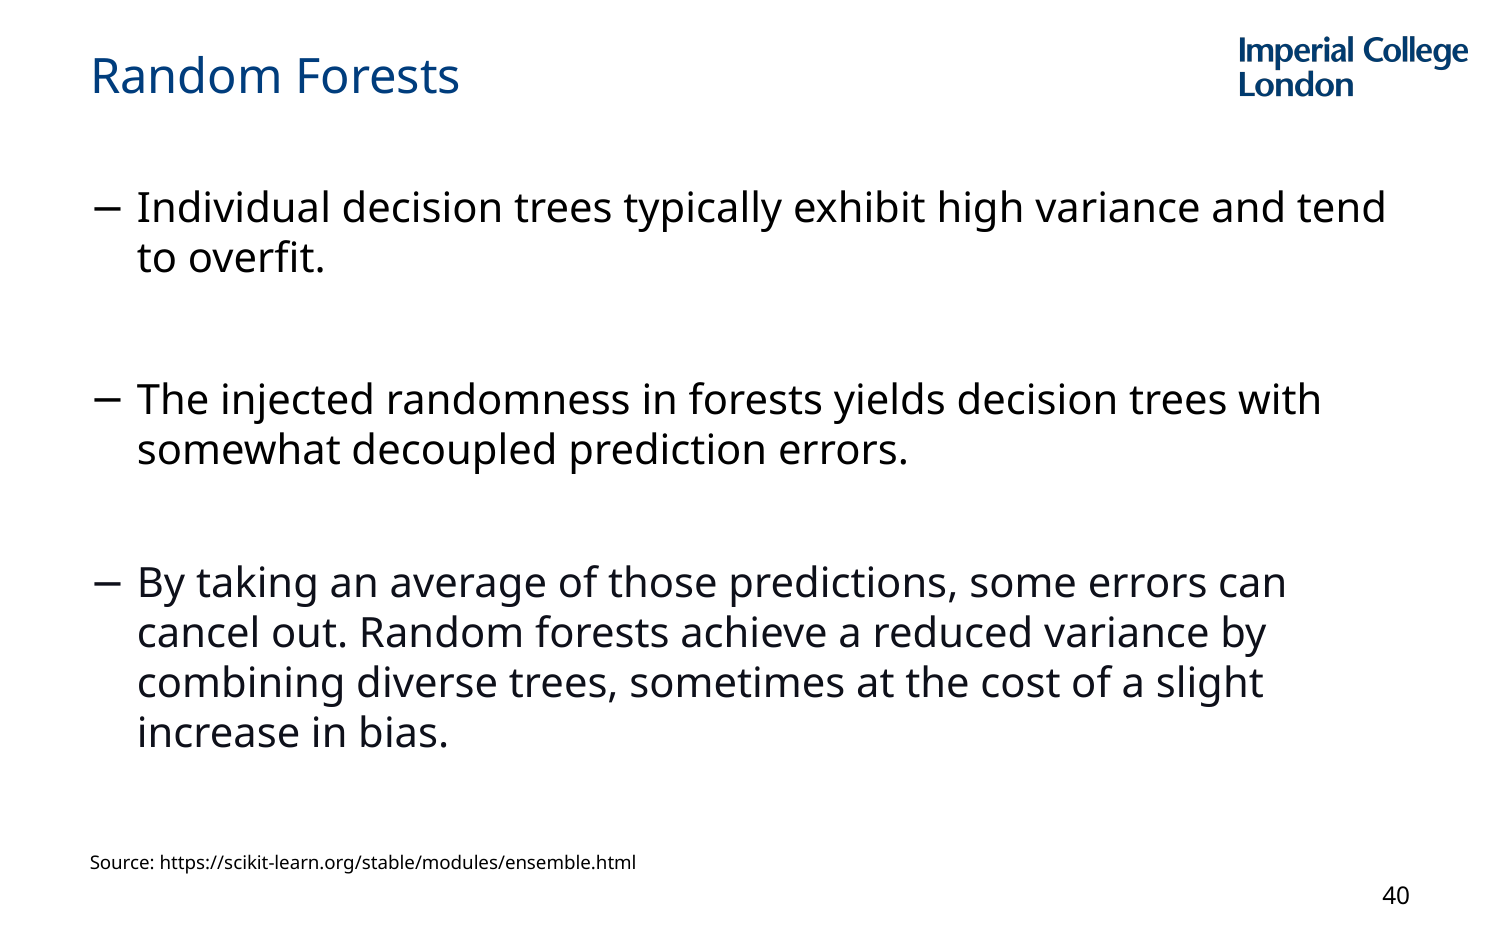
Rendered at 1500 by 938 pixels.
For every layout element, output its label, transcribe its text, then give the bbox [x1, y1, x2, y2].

list Individual decision trees typically exhibit high variance and tend to overfit. The injected randomness in forests yields decision trees with somewhat decoupled prediction errors. By taking an average of those predictions, some errors can cancel out. Random forests achieve a reduced variance by combining diverse trees, sometimes at the cost of a slight increase in bias. [75, 173, 1425, 853]
slide_number 40 [1074, 872, 1426, 920]
text_box Source: https://scikit-learn.org/stable/modules/ensemble.html [74, 843, 668, 881]
title Random Forests [75, 0, 1425, 153]
picture [1425, 18, 1486, 114]
